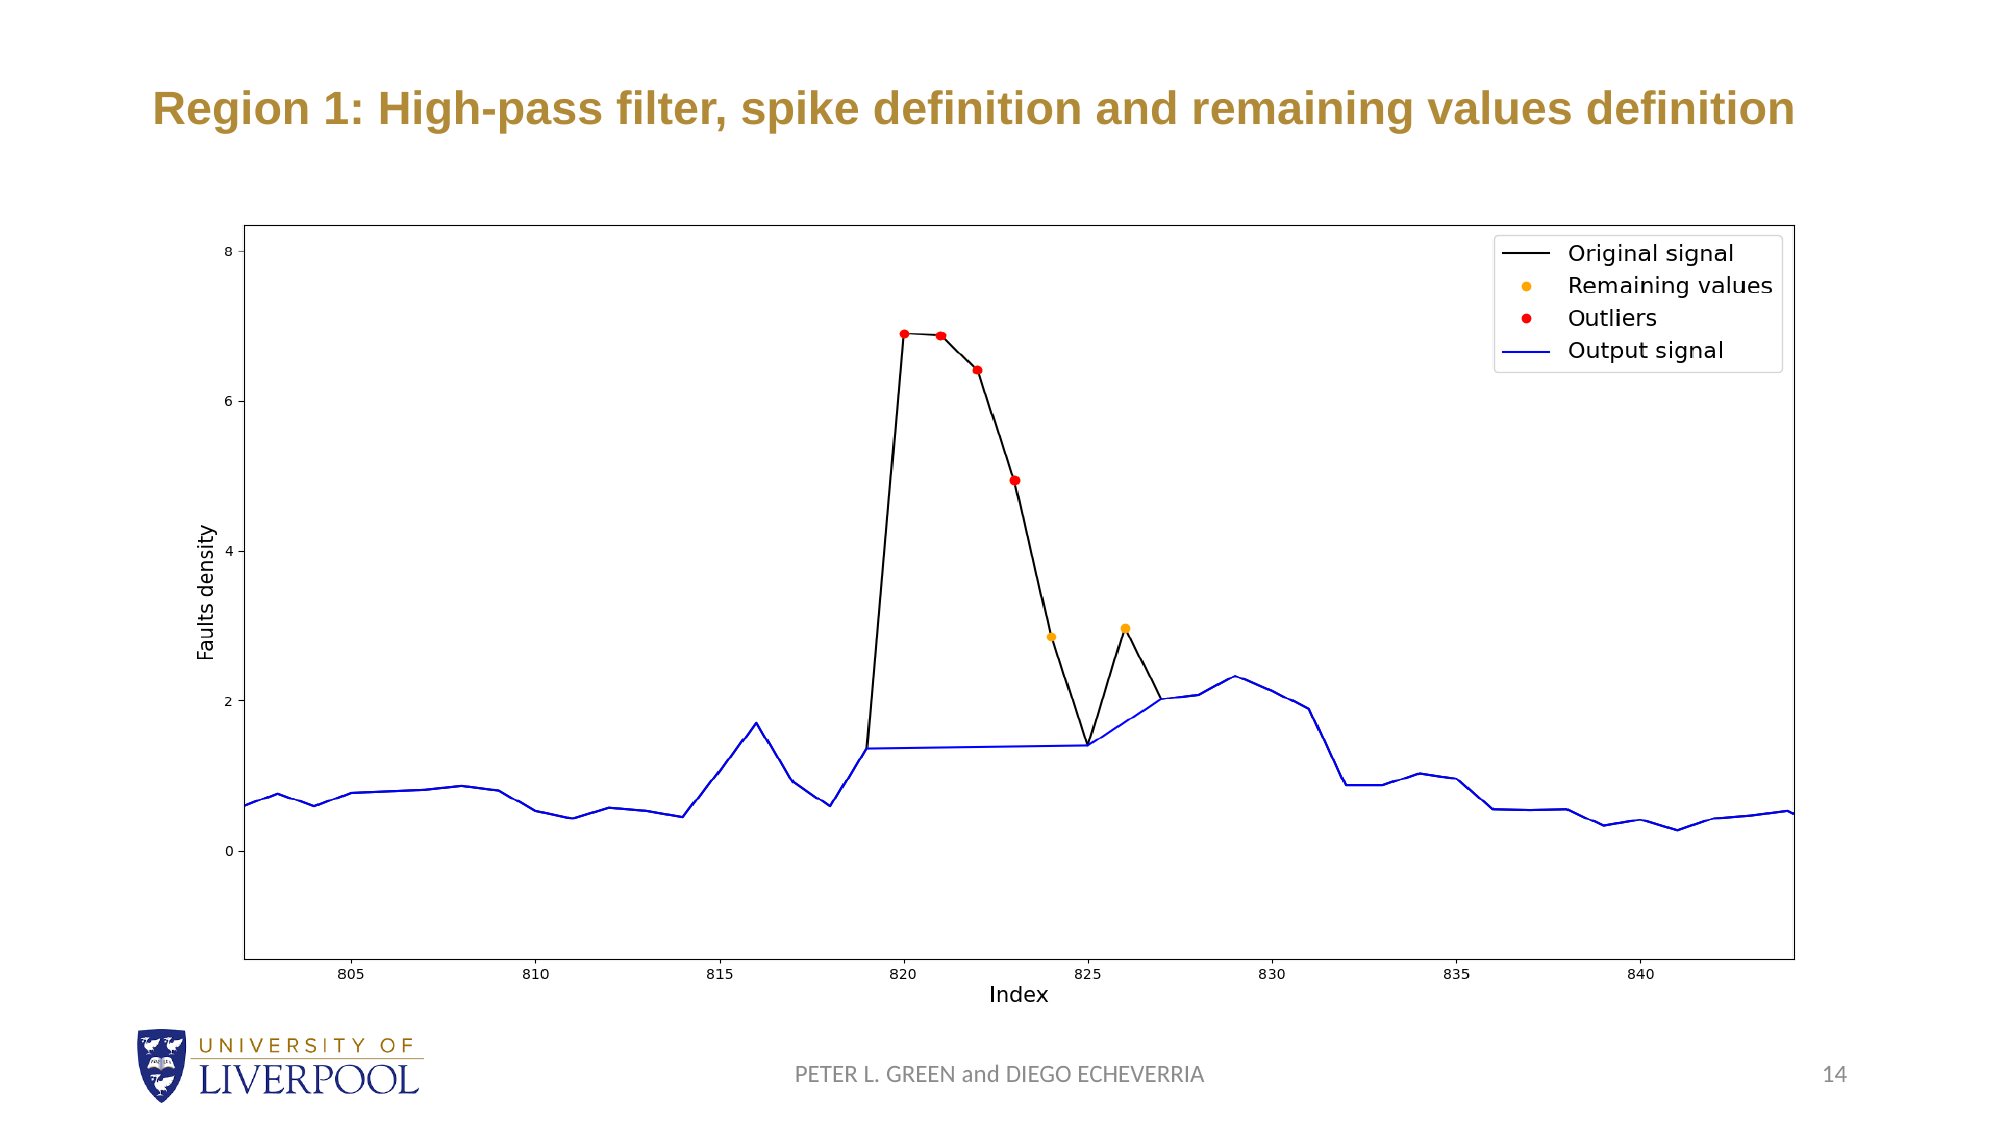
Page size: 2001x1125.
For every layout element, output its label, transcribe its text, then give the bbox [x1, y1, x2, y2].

picture [137, 1029, 424, 1103]
slide_number 14 [1412, 1042, 1863, 1103]
title Region 1: High-pass filter, spike definition and remaining values definition [137, 59, 1863, 160]
footer PETER L. GREEN and DIEGO ECHEVERRIA [662, 1042, 1338, 1103]
picture [196, 222, 1804, 1004]
